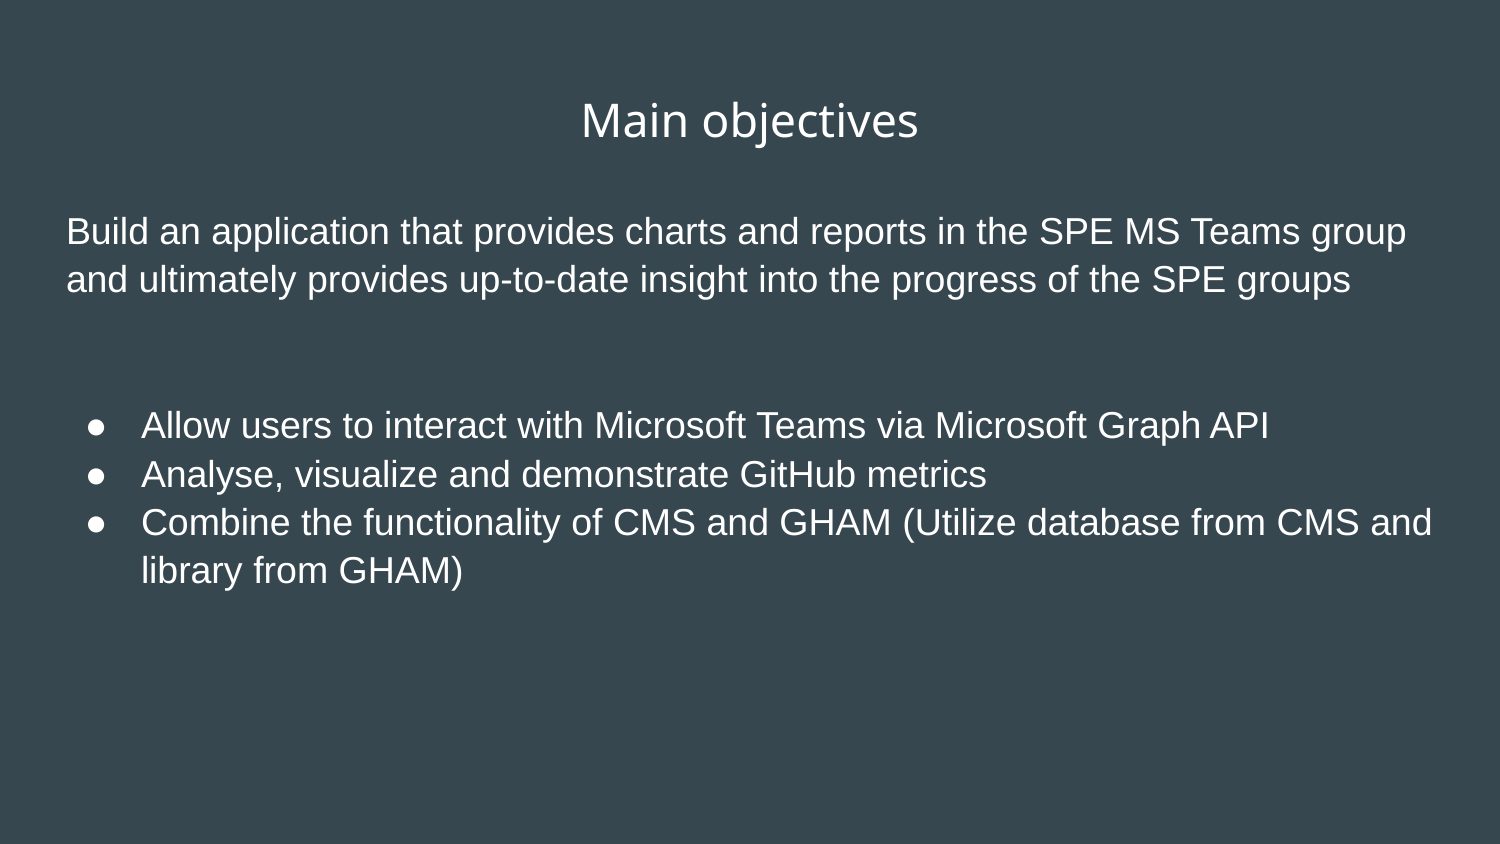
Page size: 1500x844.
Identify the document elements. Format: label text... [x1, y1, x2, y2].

title Main objectives [51, 72, 1449, 167]
list Build an application that provides charts and reports in the SPE MS Teams group and ultimately provides up-to-date insight into the progress of the SPE groups Allow users to interact with Microsoft Teams via Microsoft Graph API Analyse, visualize and demonstrate GitHub metrics Combine the functionality of CMS and GHAM (Utilize database from CMS and library from GHAM) [51, 189, 1449, 750]
